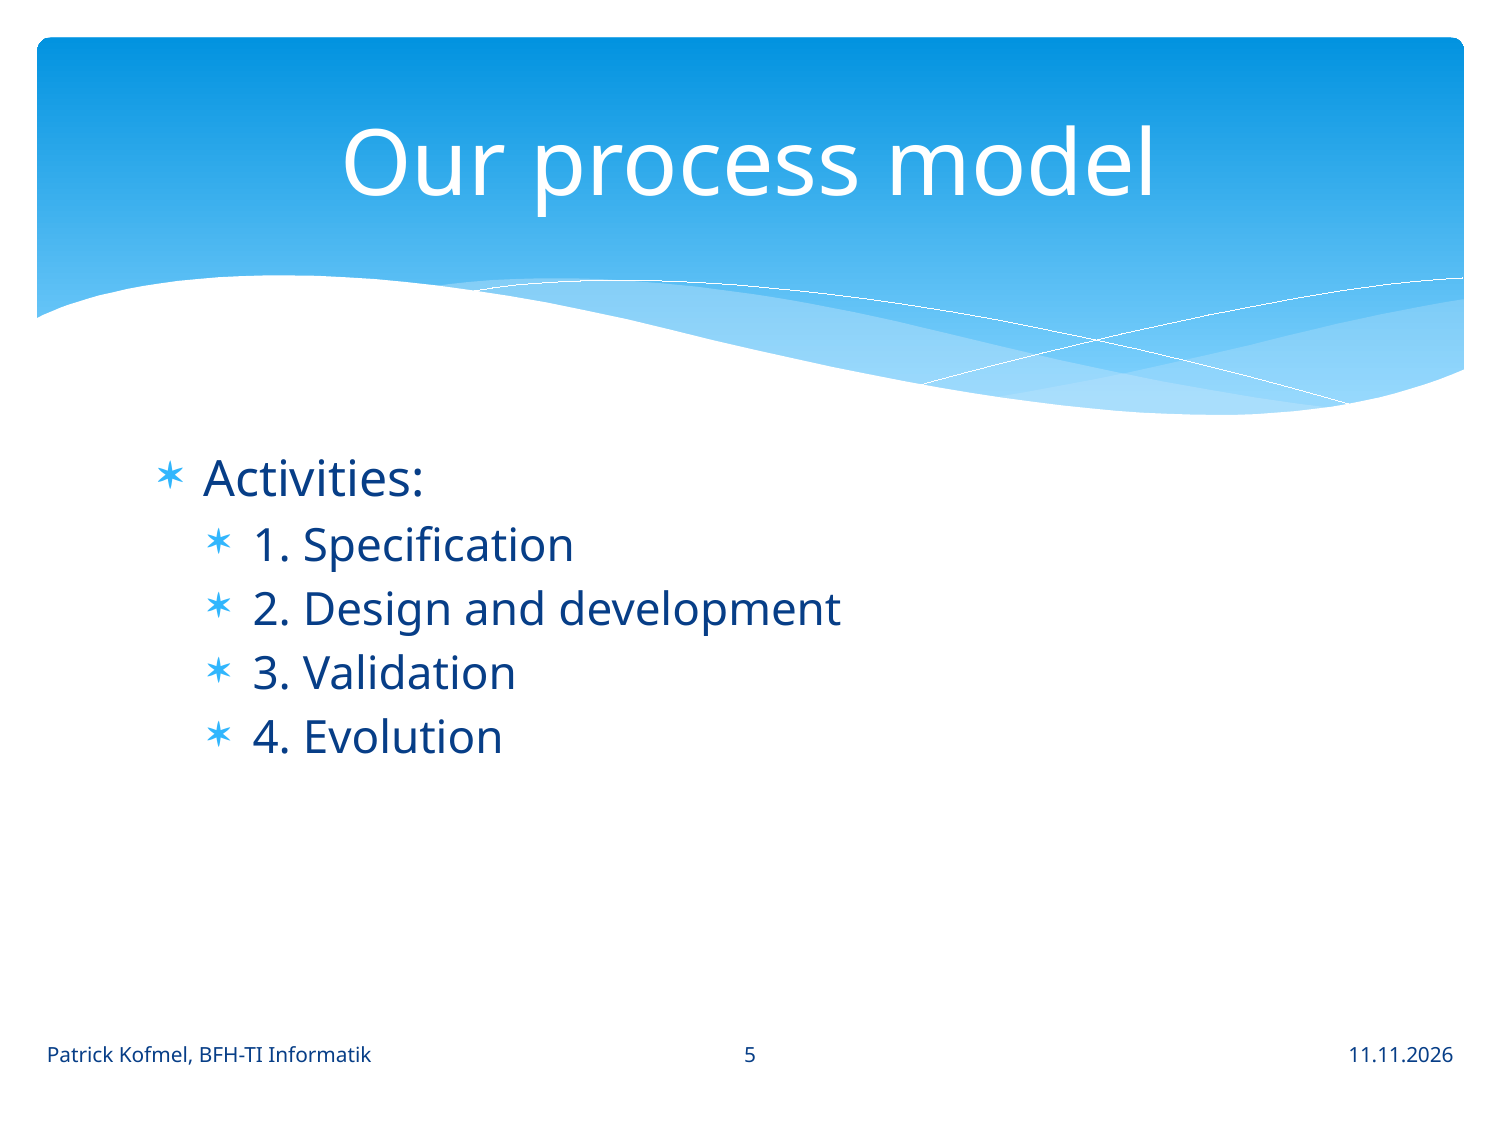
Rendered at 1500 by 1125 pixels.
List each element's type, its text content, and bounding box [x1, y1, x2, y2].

slide_number 5 [654, 1025, 846, 1086]
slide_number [847, 1025, 1469, 1086]
title Our process model [75, 55, 1425, 261]
list Activities: 1. Specification 2. Design and development 3. Validation 4. Evolution [143, 438, 1359, 1005]
footer Patrick Kofmel, BFH-TI Informatik [31, 1025, 653, 1086]
